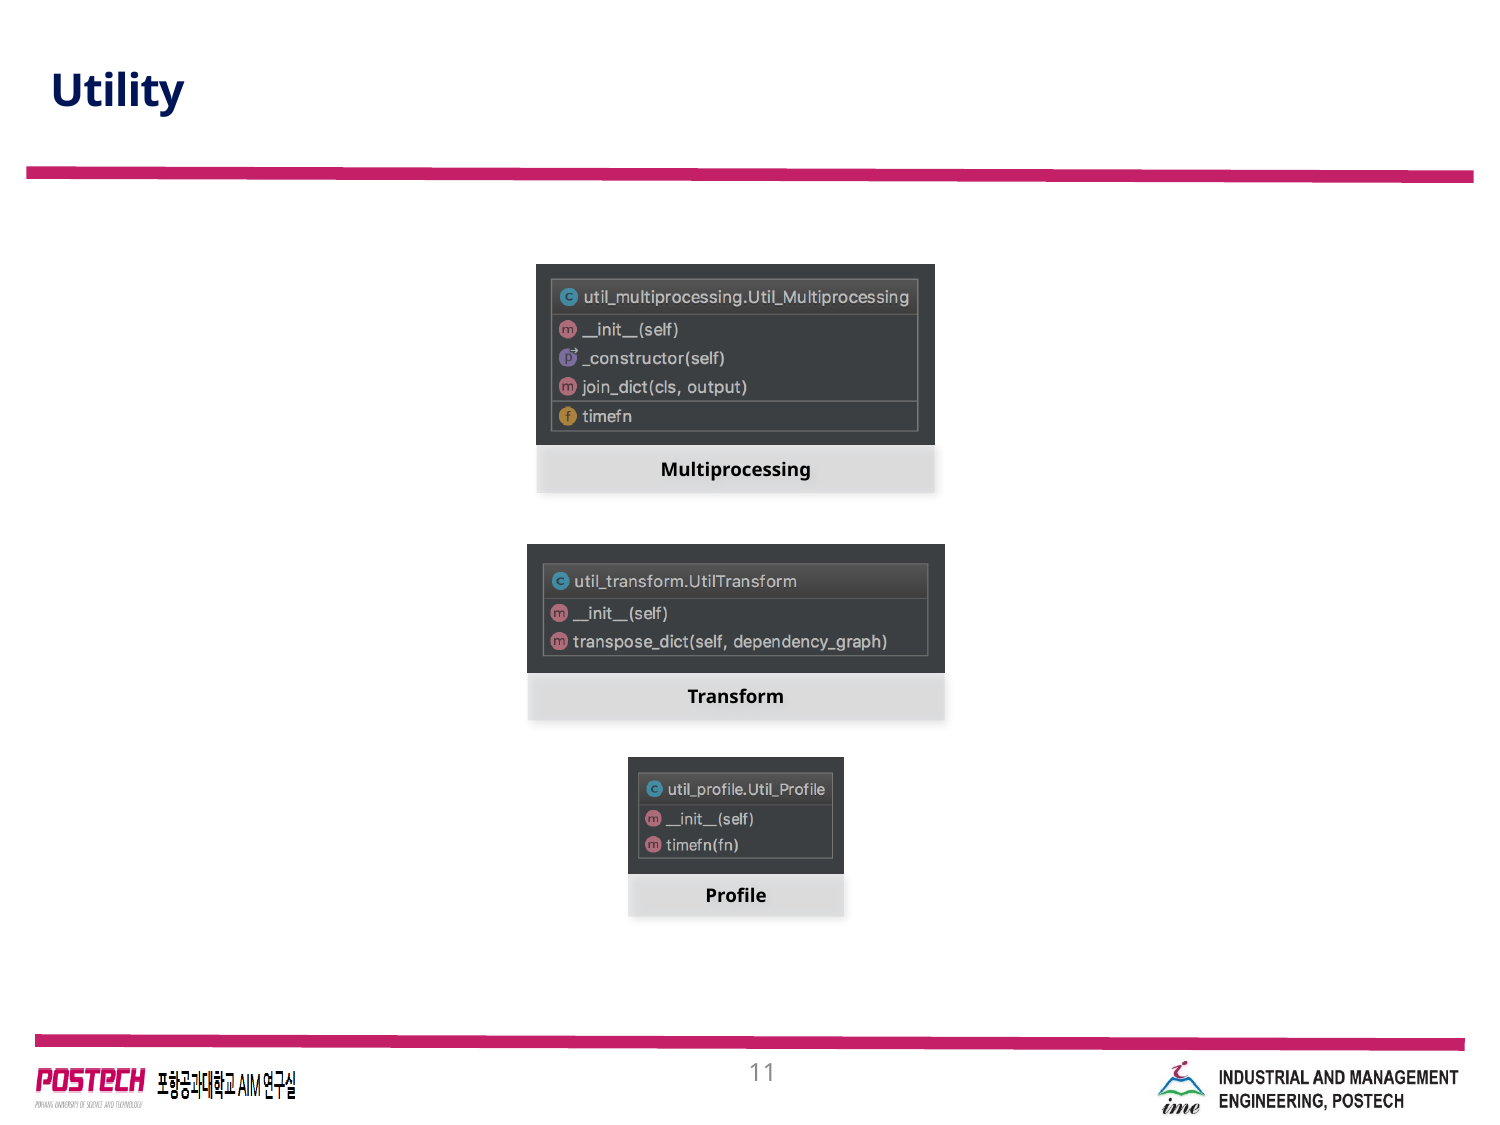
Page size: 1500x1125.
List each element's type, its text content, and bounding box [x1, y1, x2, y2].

title Utility [35, 59, 1447, 124]
picture [1148, 1051, 1469, 1124]
text_box Transform [527, 673, 945, 721]
picture [536, 264, 935, 445]
text_box Profile [628, 874, 844, 917]
picture [35, 1056, 299, 1112]
slide_number 11 [703, 1056, 792, 1091]
picture [628, 757, 844, 874]
picture [527, 544, 945, 673]
text_box Multiprocessing [536, 445, 935, 493]
